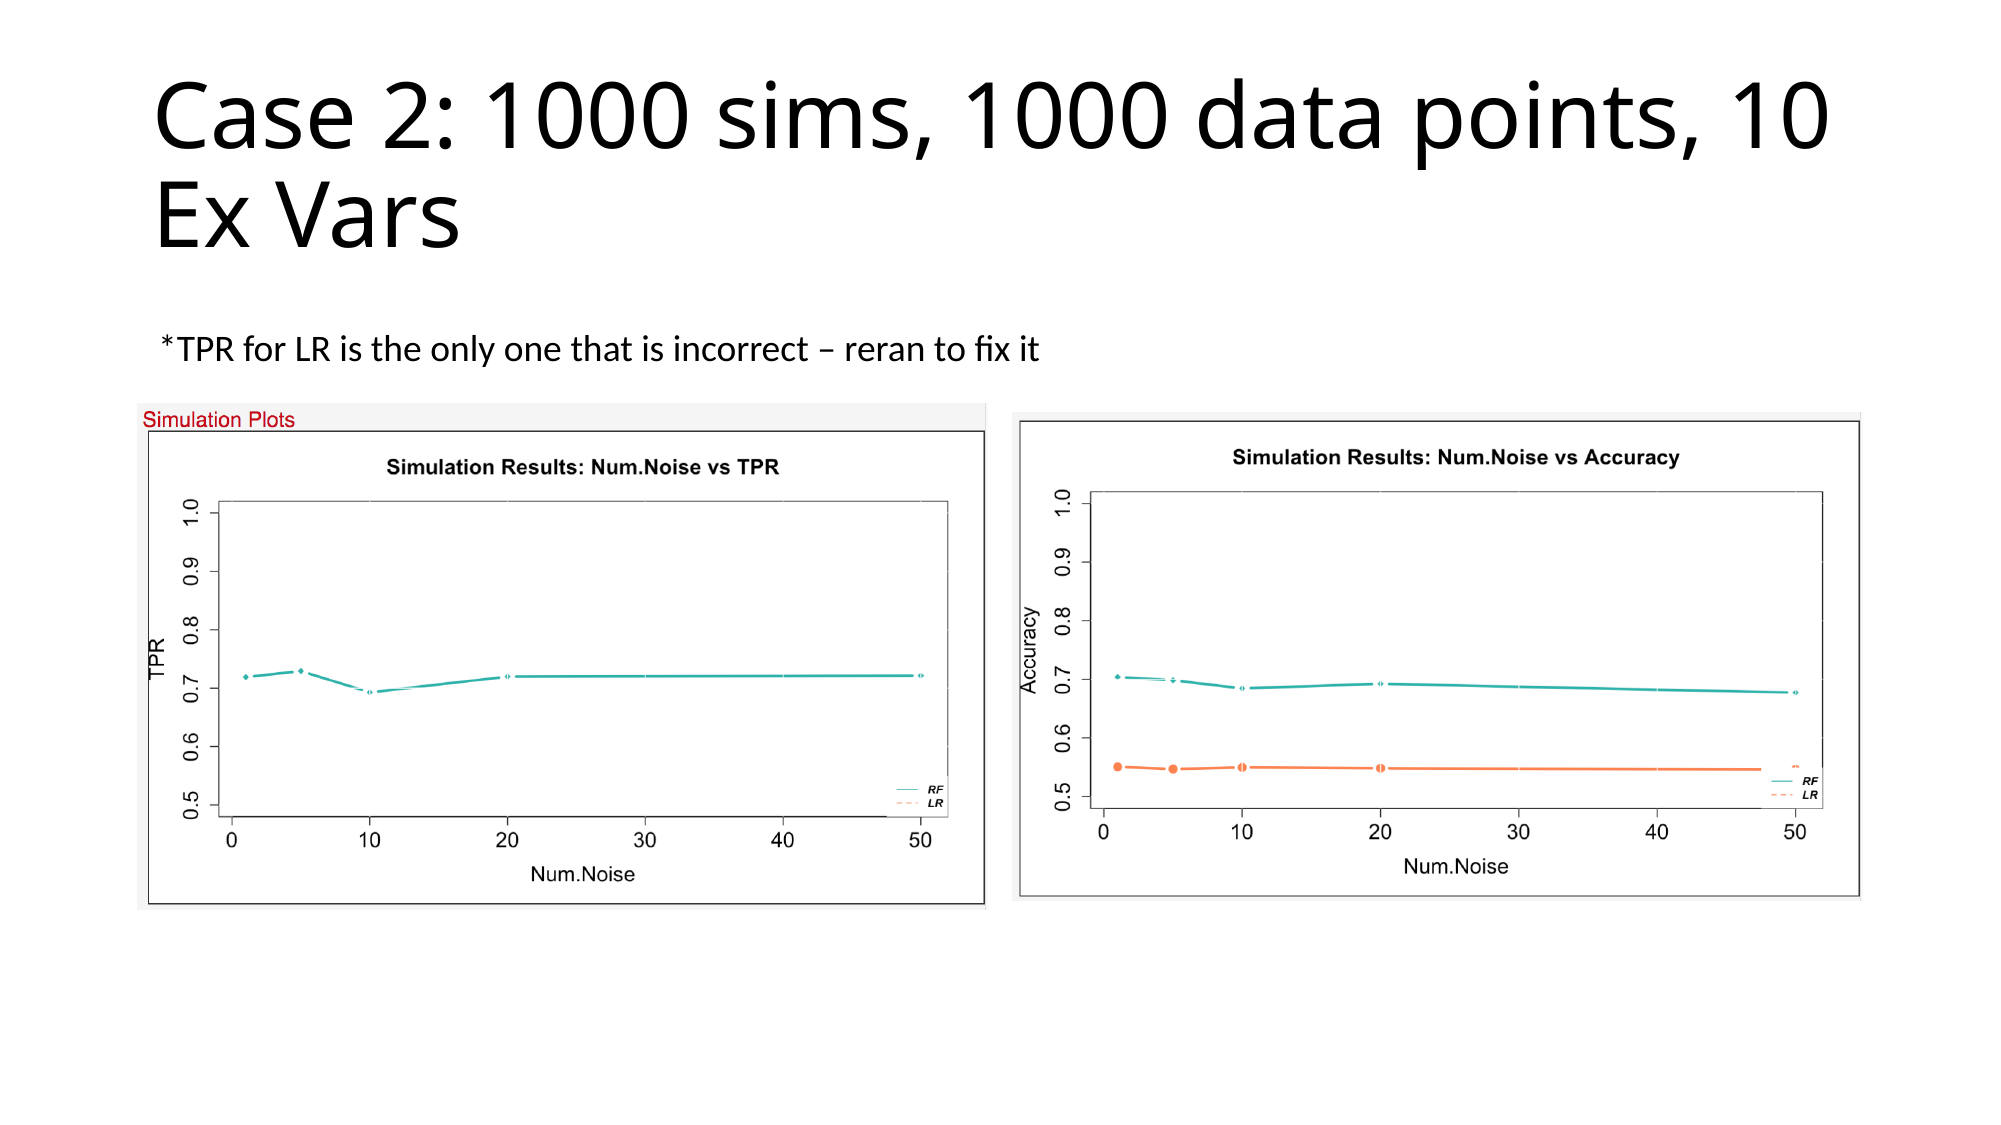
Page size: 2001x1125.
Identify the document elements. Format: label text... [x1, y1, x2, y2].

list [137, 403, 988, 910]
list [1012, 412, 1863, 901]
text_box *TPR for LR is the only one that is incorrect – reran to fix it [143, 316, 1056, 376]
title Case 2: 1000 sims, 1000 data points, 10 Ex Vars [137, 59, 1863, 278]
